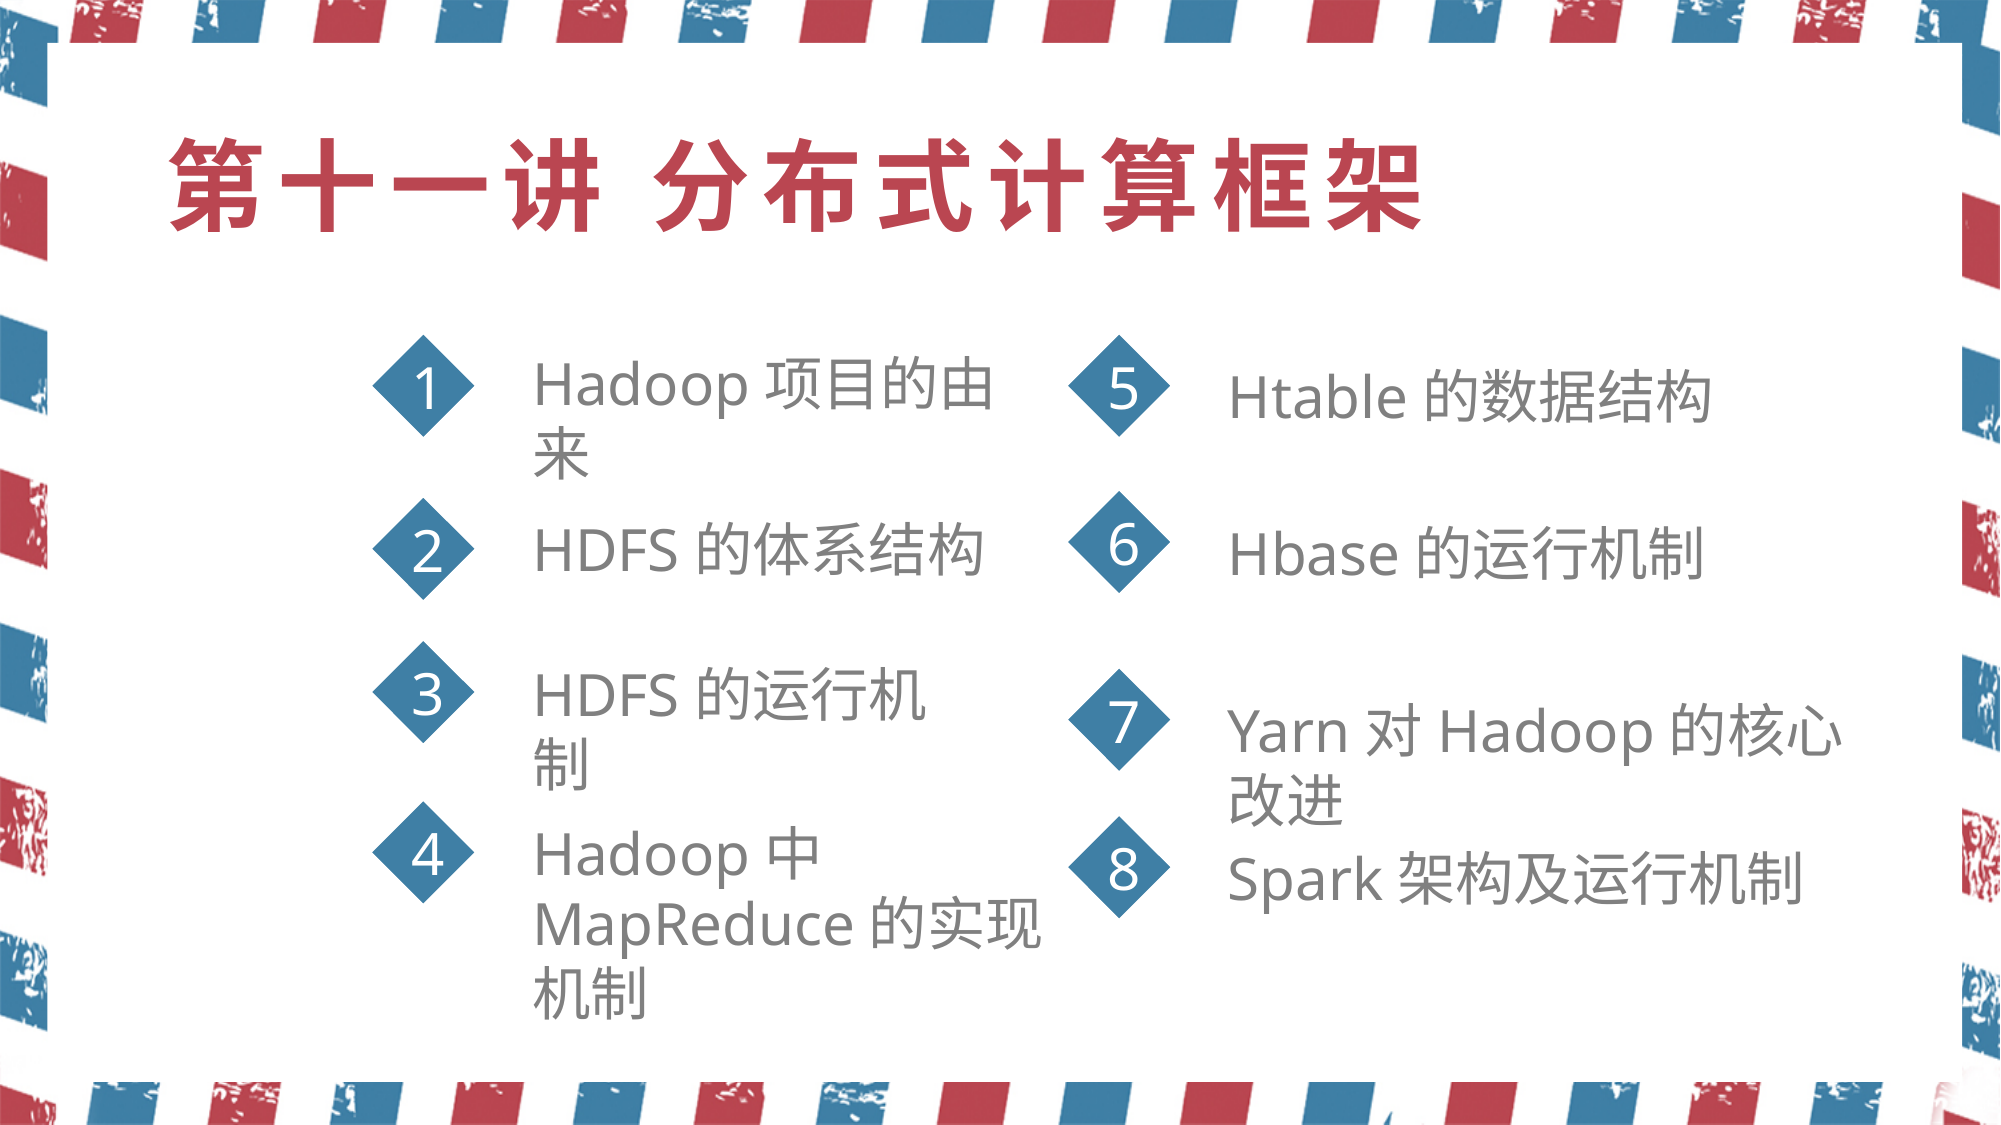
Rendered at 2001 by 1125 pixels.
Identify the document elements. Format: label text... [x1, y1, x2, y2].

text_box 3 [369, 637, 478, 747]
text_box 7 [1065, 665, 1174, 774]
text_box 2 [369, 494, 478, 603]
text_box 8 [1065, 813, 1174, 922]
picture [0, 0, 2000, 1125]
text_box HDFS的运行机制 [517, 650, 977, 806]
text_box Spark架构及运行机制 [1213, 834, 1931, 919]
text_box Htable的数据结构 [1213, 352, 1873, 438]
text_box Yarn对Hadoop的核心改进 [1213, 686, 1886, 834]
text_box 6 [1065, 487, 1174, 597]
text_box 5 [1065, 331, 1174, 440]
text_box HDFS的体系结构 [517, 506, 1089, 591]
text_box Hadoop中MapReduce的实现机制 [517, 809, 1067, 1035]
text_box Hadoop项目的由来 [517, 339, 1049, 495]
text_box 1 [369, 331, 478, 440]
text_box 4 [369, 798, 478, 907]
text_box 第十一讲 分布式计算框架 [90, 116, 1501, 252]
text_box Hbase的运行机制 [1213, 509, 1853, 594]
